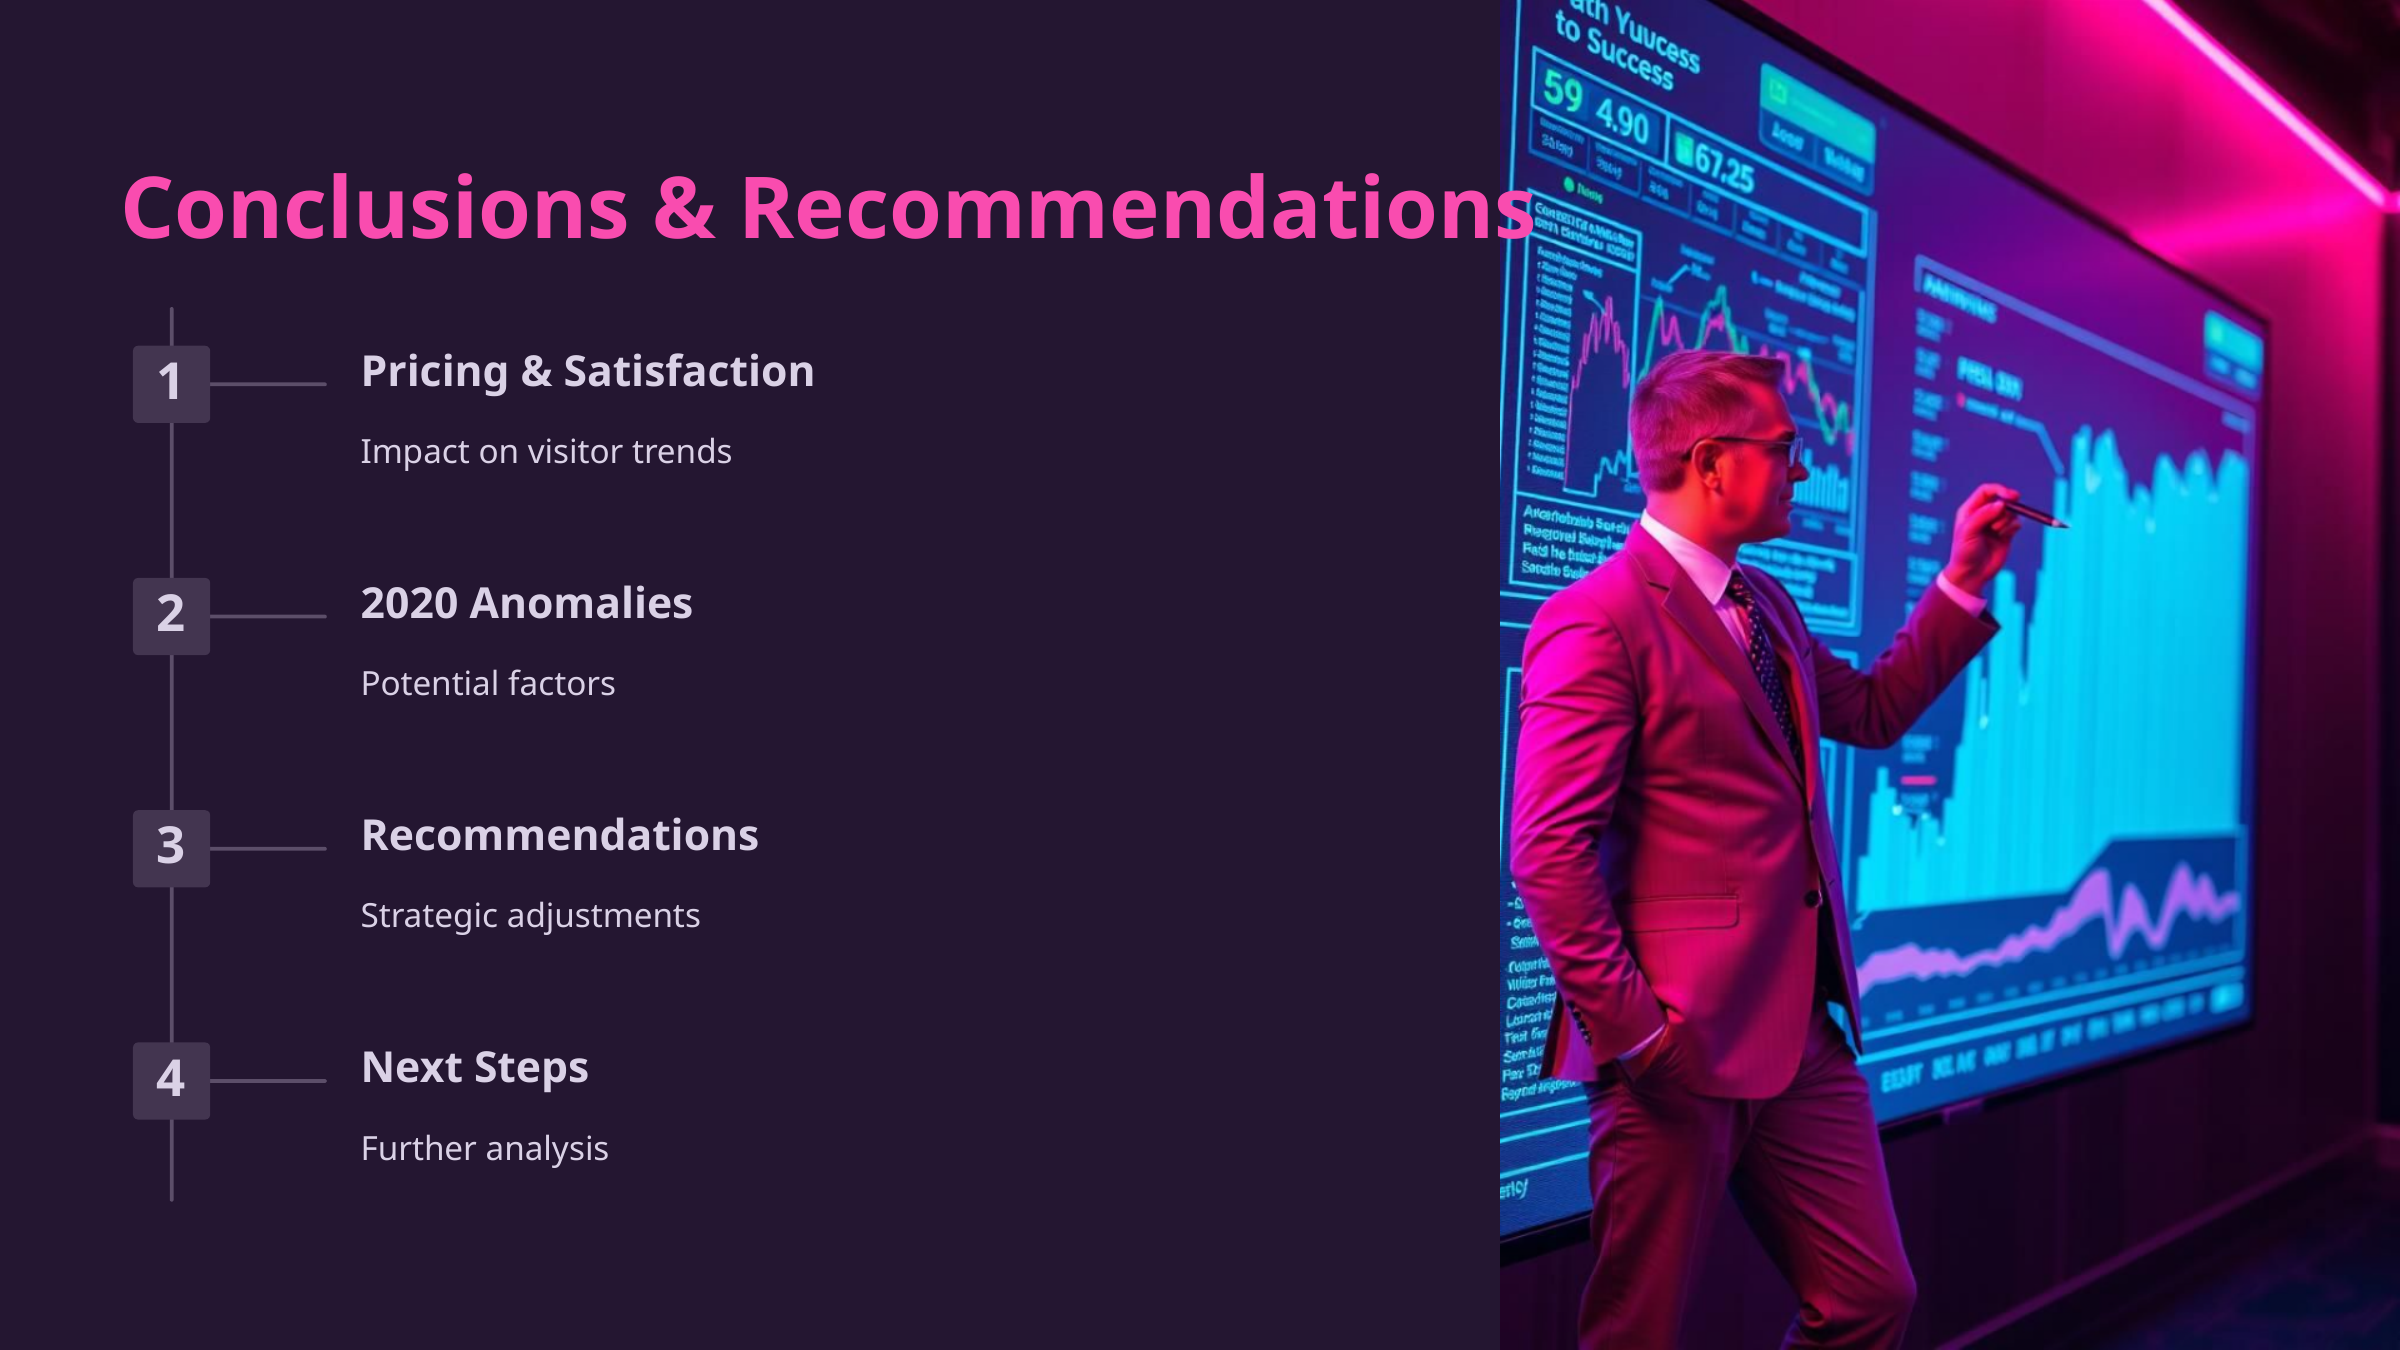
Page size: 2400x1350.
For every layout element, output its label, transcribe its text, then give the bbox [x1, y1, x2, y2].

text_box Recommendations [360, 805, 790, 860]
text_box 1 [158, 358, 185, 411]
text_box [132, 577, 211, 656]
text_box [169, 656, 174, 810]
text_box [169, 423, 174, 577]
text_box Impact on visitor trends [360, 415, 1380, 471]
text_box [211, 382, 327, 387]
text_box [211, 846, 327, 851]
text_box [211, 1079, 327, 1083]
text_box 2020 Anomalies [360, 573, 790, 628]
text_box 4 [158, 1055, 185, 1107]
text_box [132, 1042, 211, 1120]
text_box Strategic adjustments [360, 880, 1380, 936]
text_box 3 [158, 823, 185, 875]
text_box [132, 810, 211, 888]
text_box [132, 345, 211, 423]
text_box Further analysis [360, 1112, 1380, 1168]
text_box Next Steps [360, 1038, 790, 1092]
text_box [211, 614, 327, 619]
text_box [169, 307, 174, 345]
text_box 2 [158, 590, 185, 643]
text_box [169, 1120, 174, 1202]
text_box Conclusions & Recommendations [120, 148, 1366, 256]
text_box Potential factors [360, 647, 1380, 703]
picture [1499, 0, 2400, 1350]
text_box Pricing & Satisfaction [360, 341, 833, 396]
text_box [169, 888, 174, 1042]
